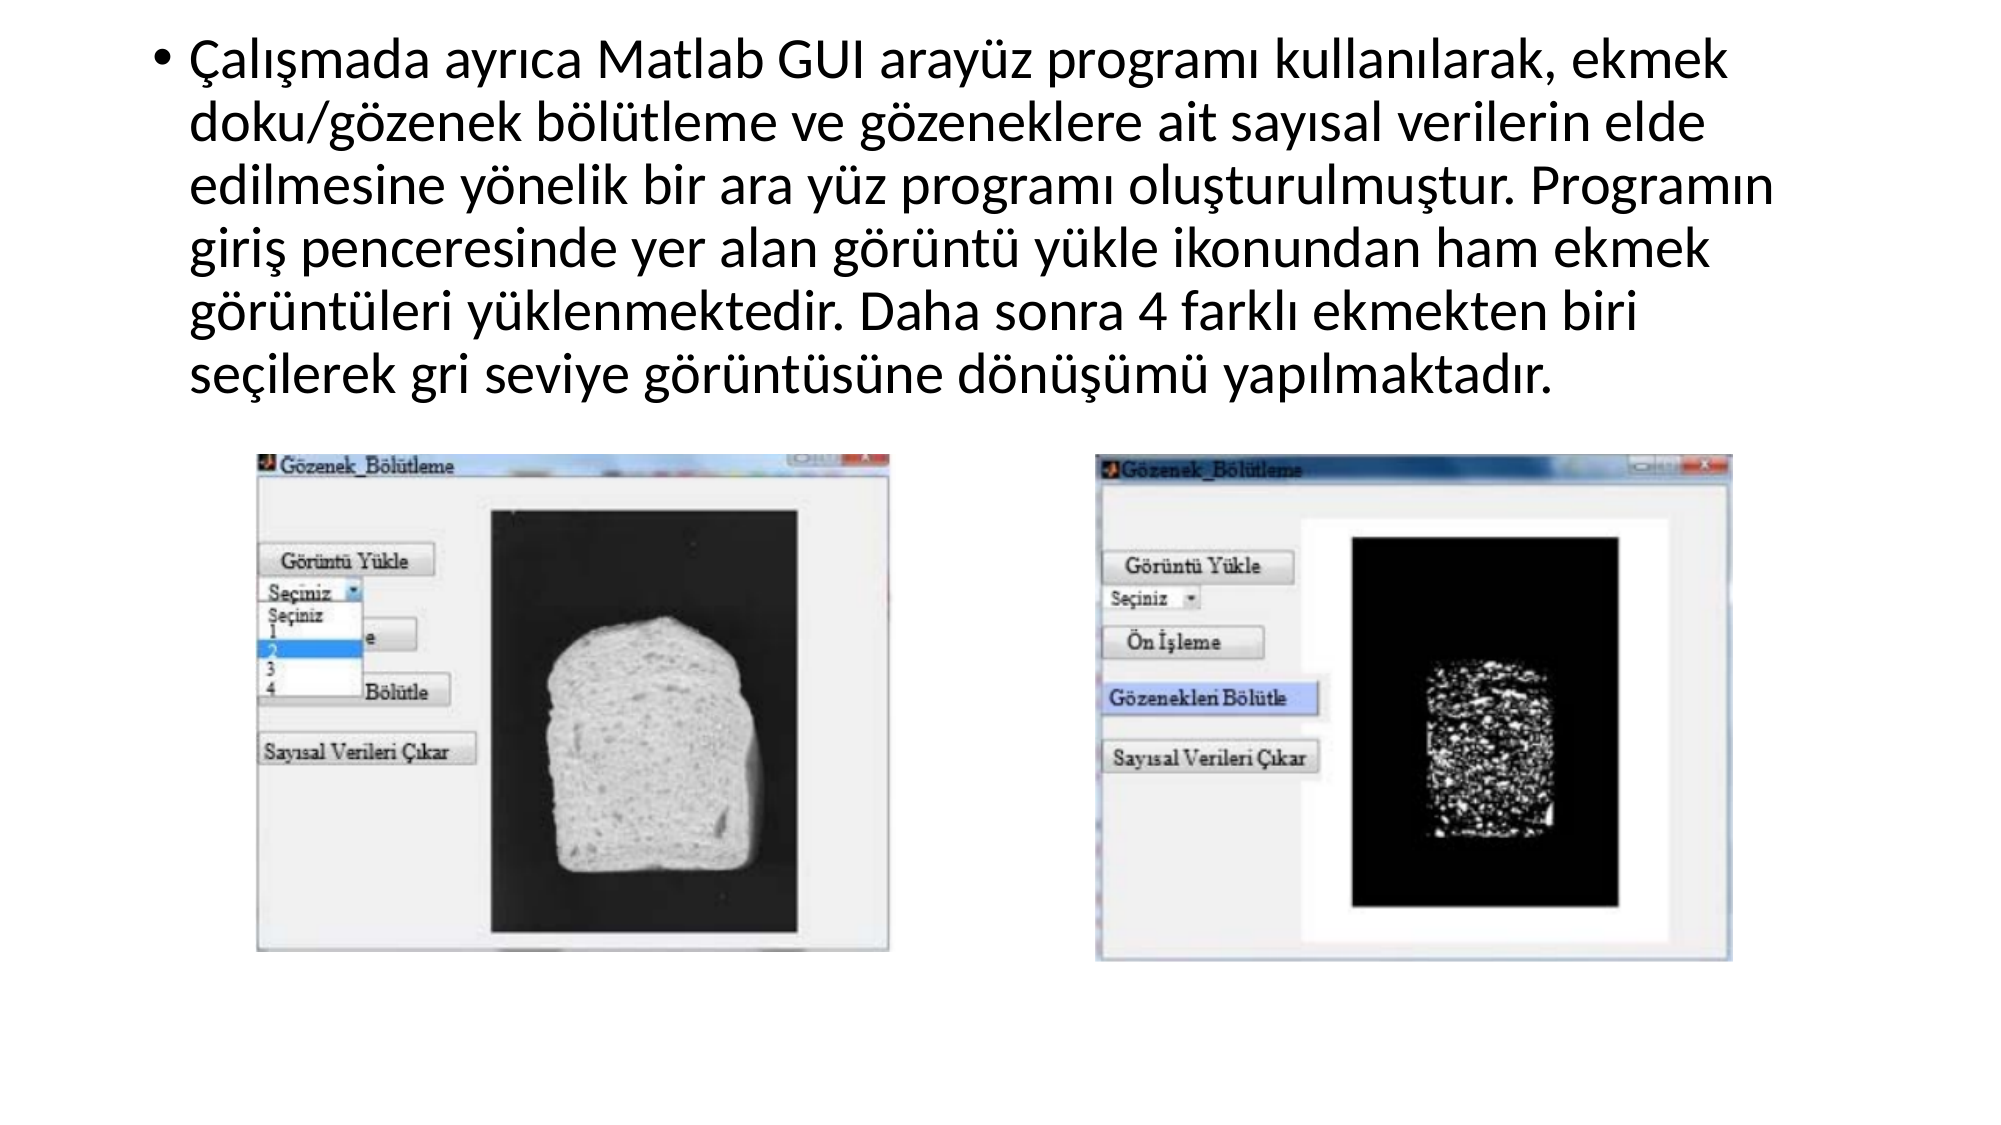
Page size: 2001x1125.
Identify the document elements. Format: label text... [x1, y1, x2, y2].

list Çalışmada ayrıca Matlab GUI arayüz programı kullanılarak, ekmek doku/gözenek bölütleme ve gözeneklere ait sayısal verilerin elde edilmesine yönelik bir ara yüz programı oluşturulmuştur. Programın giriş penceresinde yer alan görüntü yükle ikonundan ham ekmek görüntüleri yüklenmektedir. Daha sonra 4 farklı ekmekten biri seçilerek gri seviye görüntüsüne dönüşümü yapılmaktadır. [137, 21, 1863, 1014]
picture [1095, 454, 1733, 965]
picture [255, 454, 896, 952]
